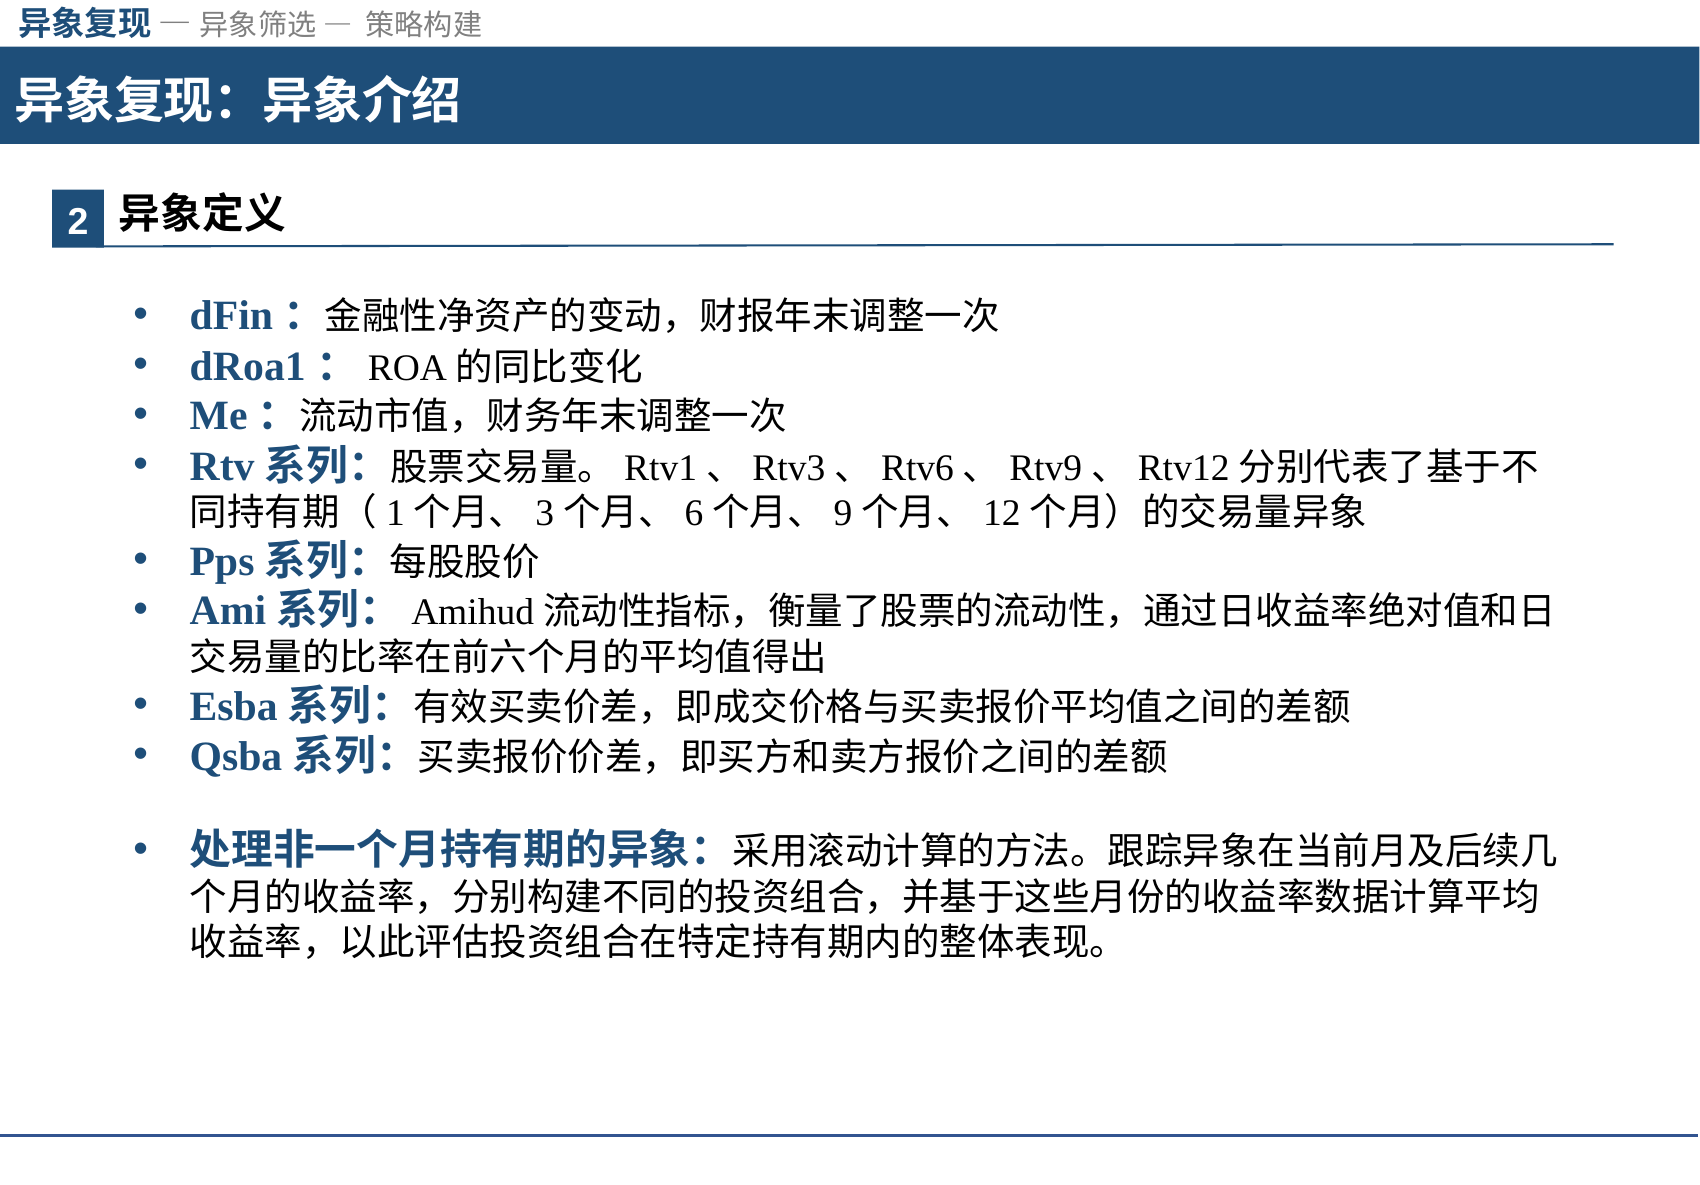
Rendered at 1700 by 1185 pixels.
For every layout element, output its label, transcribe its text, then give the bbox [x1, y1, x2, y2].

text_box 2 [52, 189, 103, 248]
text_box [0, 46, 1700, 144]
text_box dFin：金融性净资产的变动，财报年末调整一次 dRoa1：ROA的同比变化 Me：流动市值，财务年末调整一次 Rtv系列：股票交易量。Rtv1、Rtv3、Rtv6、Rtv9、Rtv12分别代表了基于不同持有期（1个月、3个月、6个月、9个月、12个月）的交易量异象 Pps系列：每股股价 Ami系列：Amihud流动性指标，衡量了股票的流动性，通过日收益率绝对值和日交易量的比率在前六个月的平均值得出 Esba系列：有效买卖价差，即成交价格与买卖报价平均值之间的差额 Qsba系列：买卖报价价差，即买方和卖方报价之间的差额 处理非一个月持有期的异象：采用滚动计算的方法。跟踪异象在当前月及后续几个月的收益率，分别构建不同的投资组合，并基于这些月份的收益率数据计算平均收益率，以此评估投资组合在特定持有期内的整体表现。 [118, 280, 1579, 815]
text_box 异象定义 [103, 179, 1109, 244]
text_box 异象复现 — 异象筛选 — 策略构建 [18, 5, 1552, 46]
text_box 异象复现：异象介绍 [0, 61, 1301, 137]
